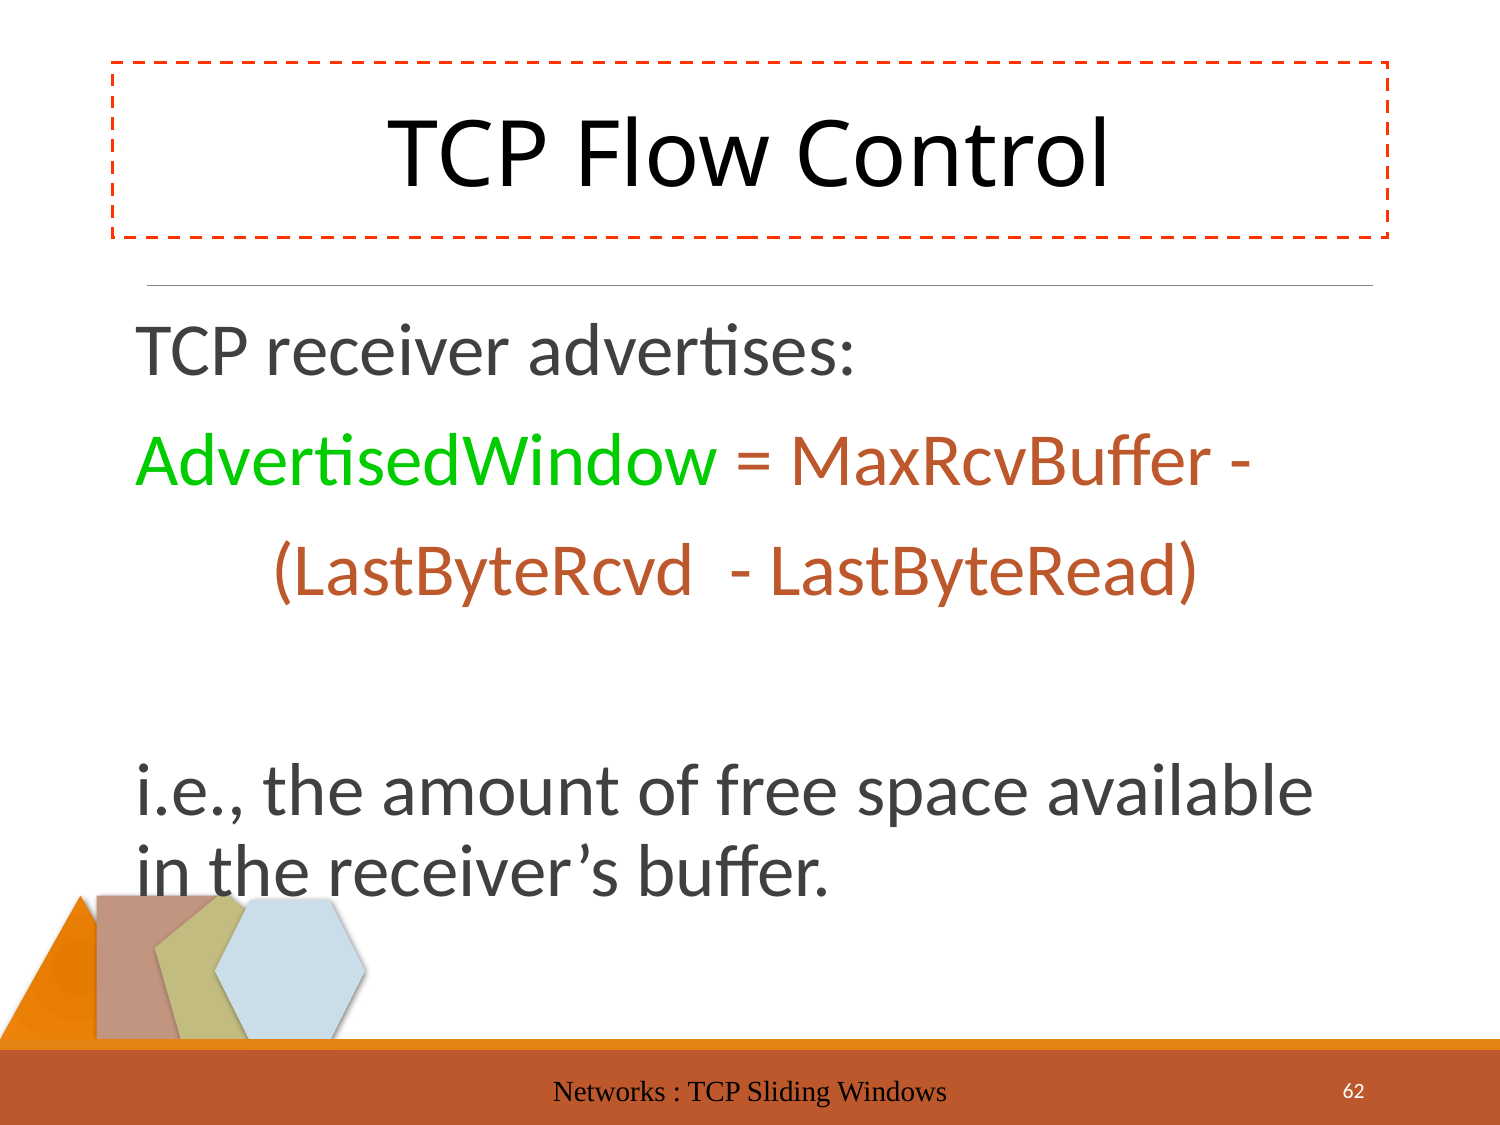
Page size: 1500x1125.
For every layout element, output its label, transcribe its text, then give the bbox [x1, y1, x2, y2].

footer Networks : TCP Sliding Windows [453, 1059, 1047, 1120]
list TCP receiver advertises: AdvertisedWindow = MaxRcvBuffer - (LastByteRcvd - LastByteRead) i.e., the amount of free space available in the receiver’s buffer. [135, 302, 1373, 963]
slide_number 62 [1218, 1059, 1380, 1120]
text_box TCP Flow Control [112, 62, 1388, 238]
